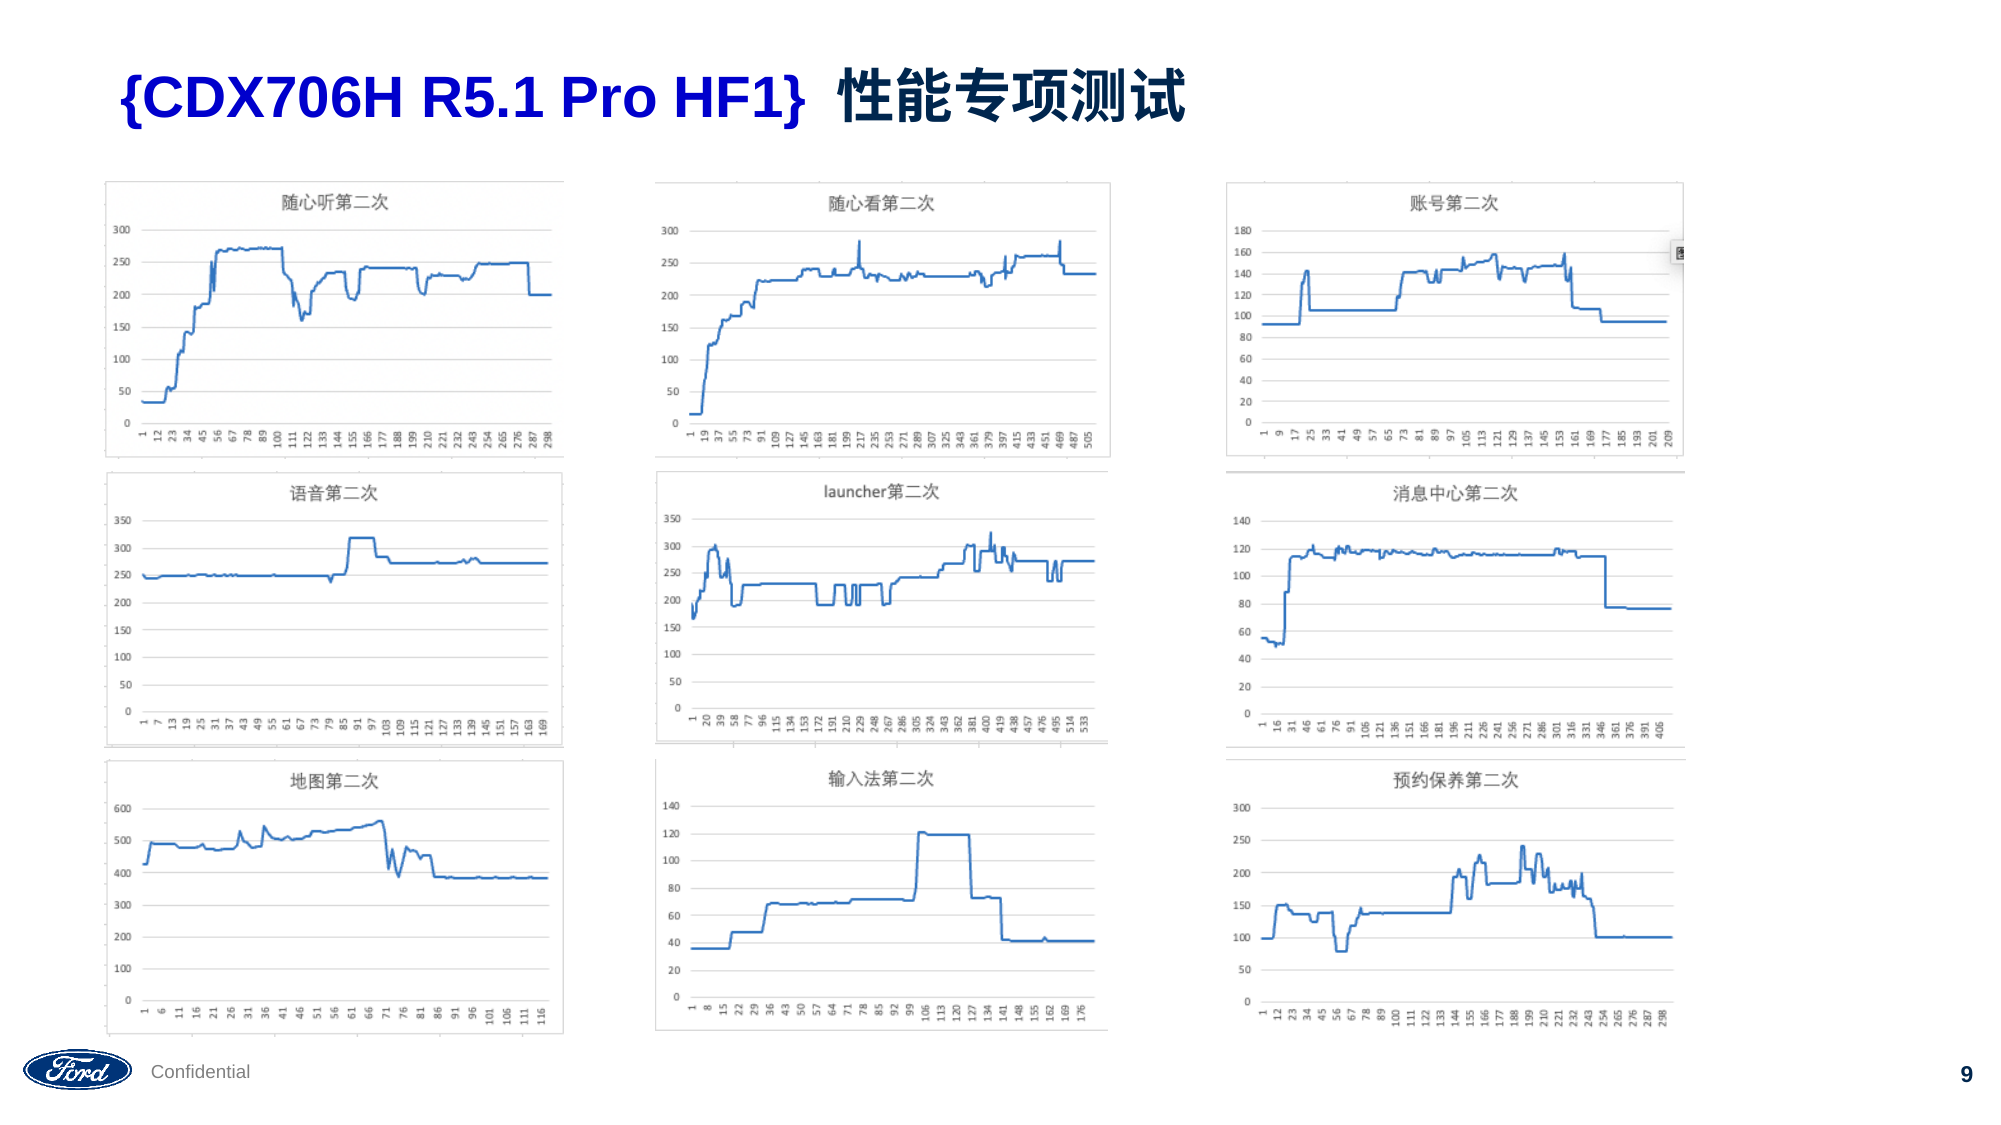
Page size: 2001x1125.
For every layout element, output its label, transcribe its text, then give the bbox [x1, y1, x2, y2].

picture [104, 759, 564, 1037]
title {CDX706H R5.1 Pro HF1} 性能专项测试 [104, 59, 1883, 155]
picture [655, 470, 1108, 748]
picture [1226, 181, 1684, 459]
picture [104, 181, 564, 459]
picture [104, 470, 564, 748]
picture [23, 1049, 132, 1090]
picture [655, 759, 1108, 1031]
picture [655, 181, 1111, 459]
picture [1226, 759, 1686, 1035]
picture [1226, 470, 1685, 748]
